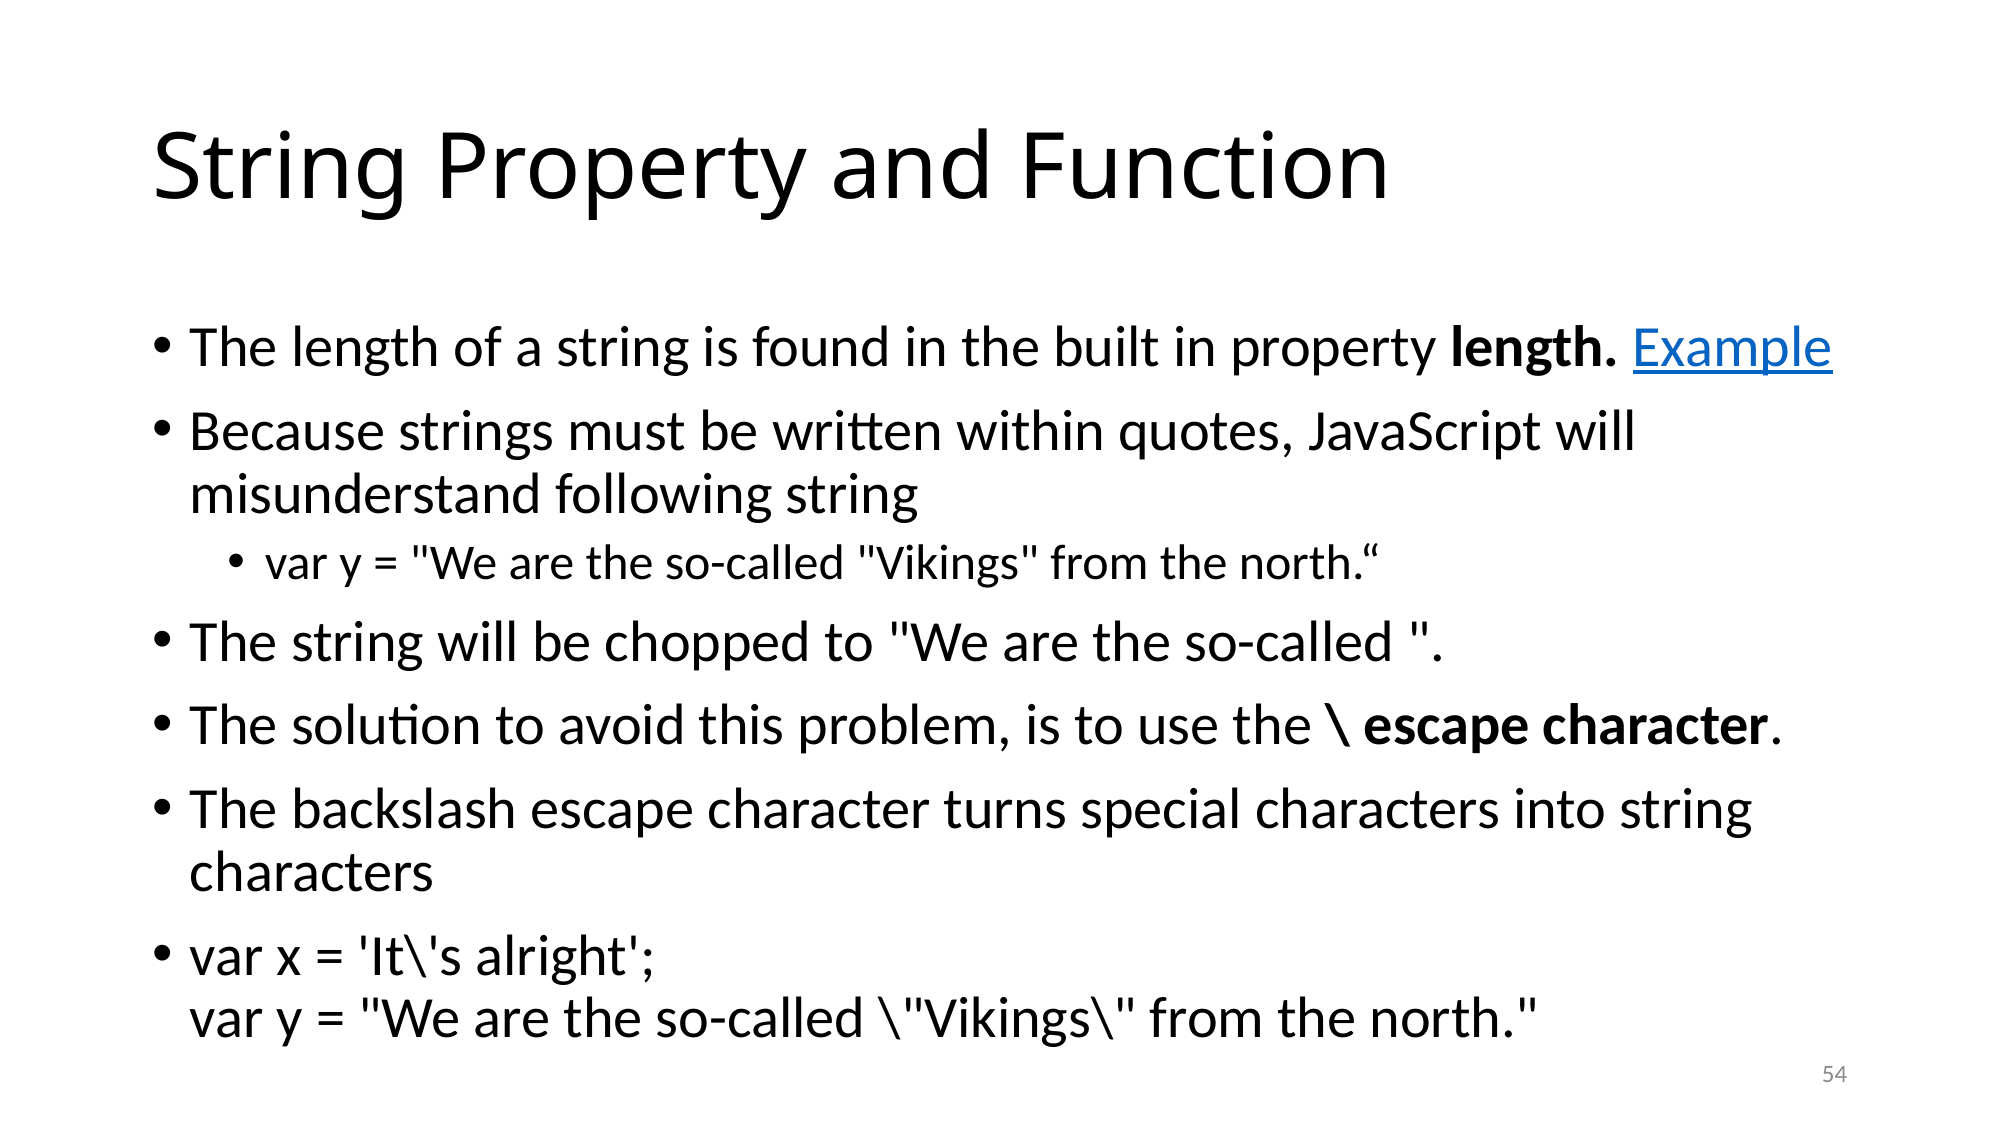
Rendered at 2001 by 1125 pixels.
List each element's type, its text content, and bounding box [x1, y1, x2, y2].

title String Property and Function [137, 59, 1863, 278]
slide_number 54 [1412, 1042, 1863, 1103]
list The length of a string is found in the built in property length. Example Because strings must be written within quotes, JavaScript will misunderstand following string var y = "We are the so-called "Vikings" from the north.“ The string will be chopped to "We are the so-called ". The solution to avoid this problem, is to use the \ escape character. The backslash escape character turns special characters into string characters var x = 'It\'s alright'; var y = "We are the so-called \"Vikings\" from the north." [137, 308, 1863, 1070]
